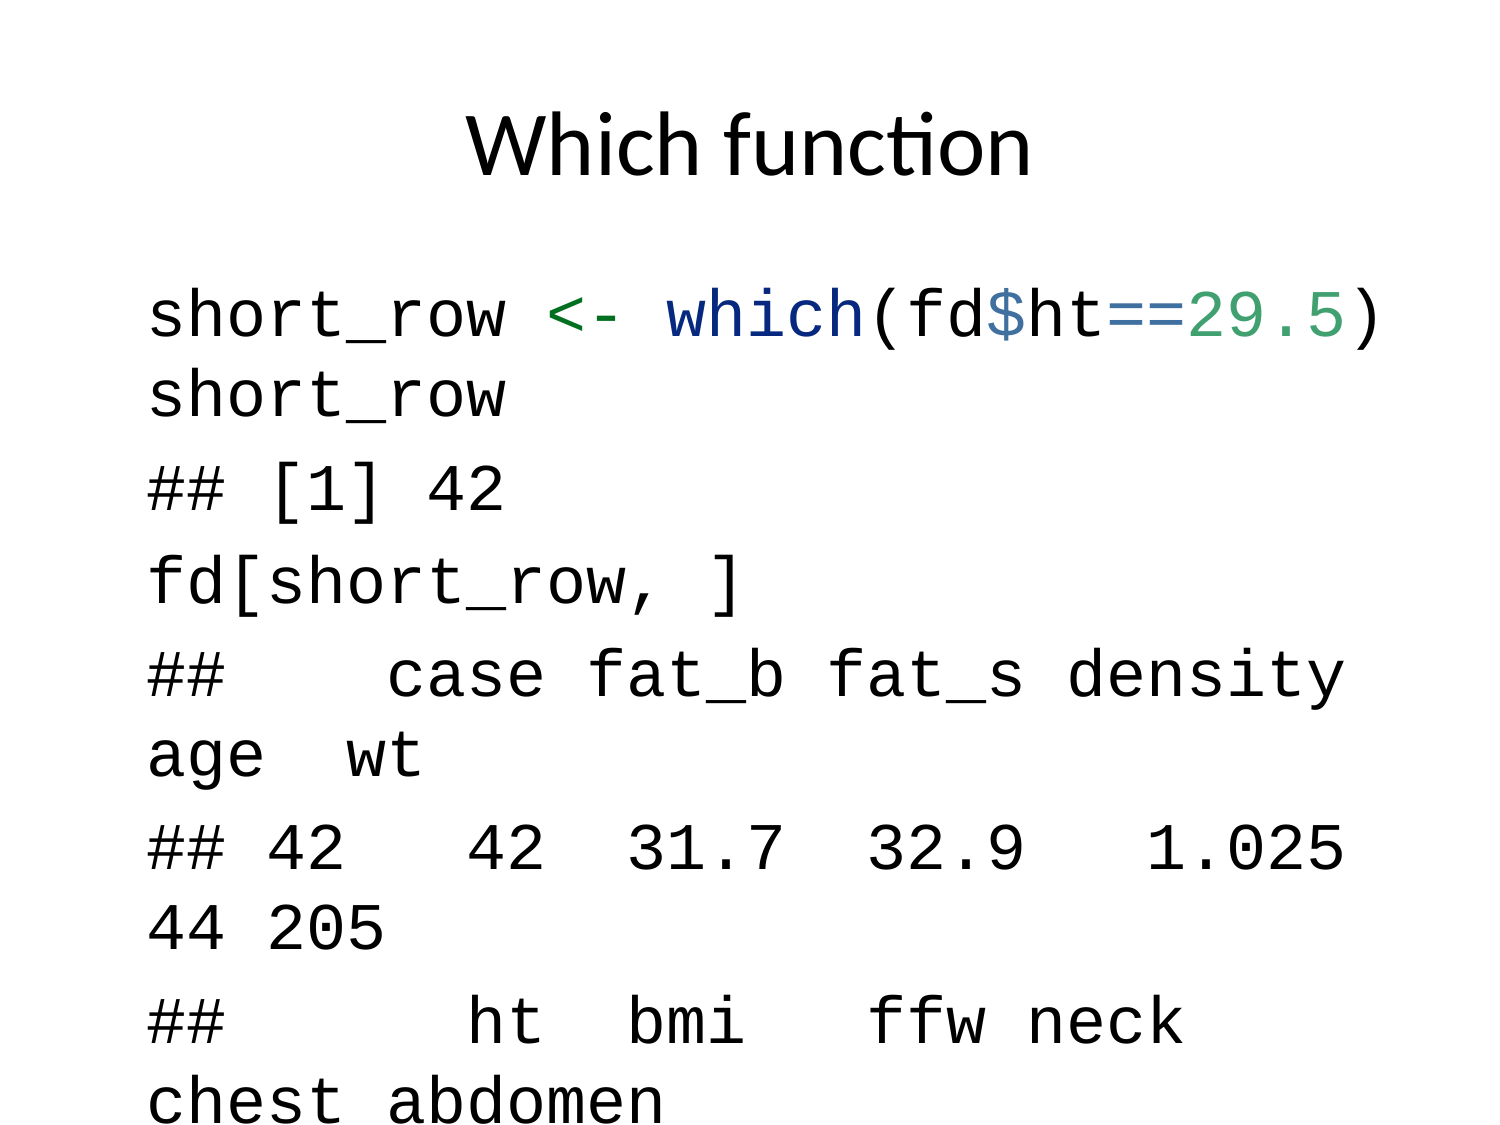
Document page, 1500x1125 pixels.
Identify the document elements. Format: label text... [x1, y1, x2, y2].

title Which function [75, 45, 1425, 233]
list short_row <- which(fd$ht==29.5) short_row ## [1] 42 fd[short_row, ] ## case fat_b fat_s density age wt ## 42 42 31.7 32.9 1.025 44 205 ## ht bmi ffw neck chest abdomen ## 42 29.5 29.9 140.1 36.6 106 104.3 ## hip thigh knee ankle biceps ## 42 115.5 70.6 42.5 23.7 33.6 ## forearm wrist ## 42 28.7 17.4 [75, 262, 1425, 1005]
